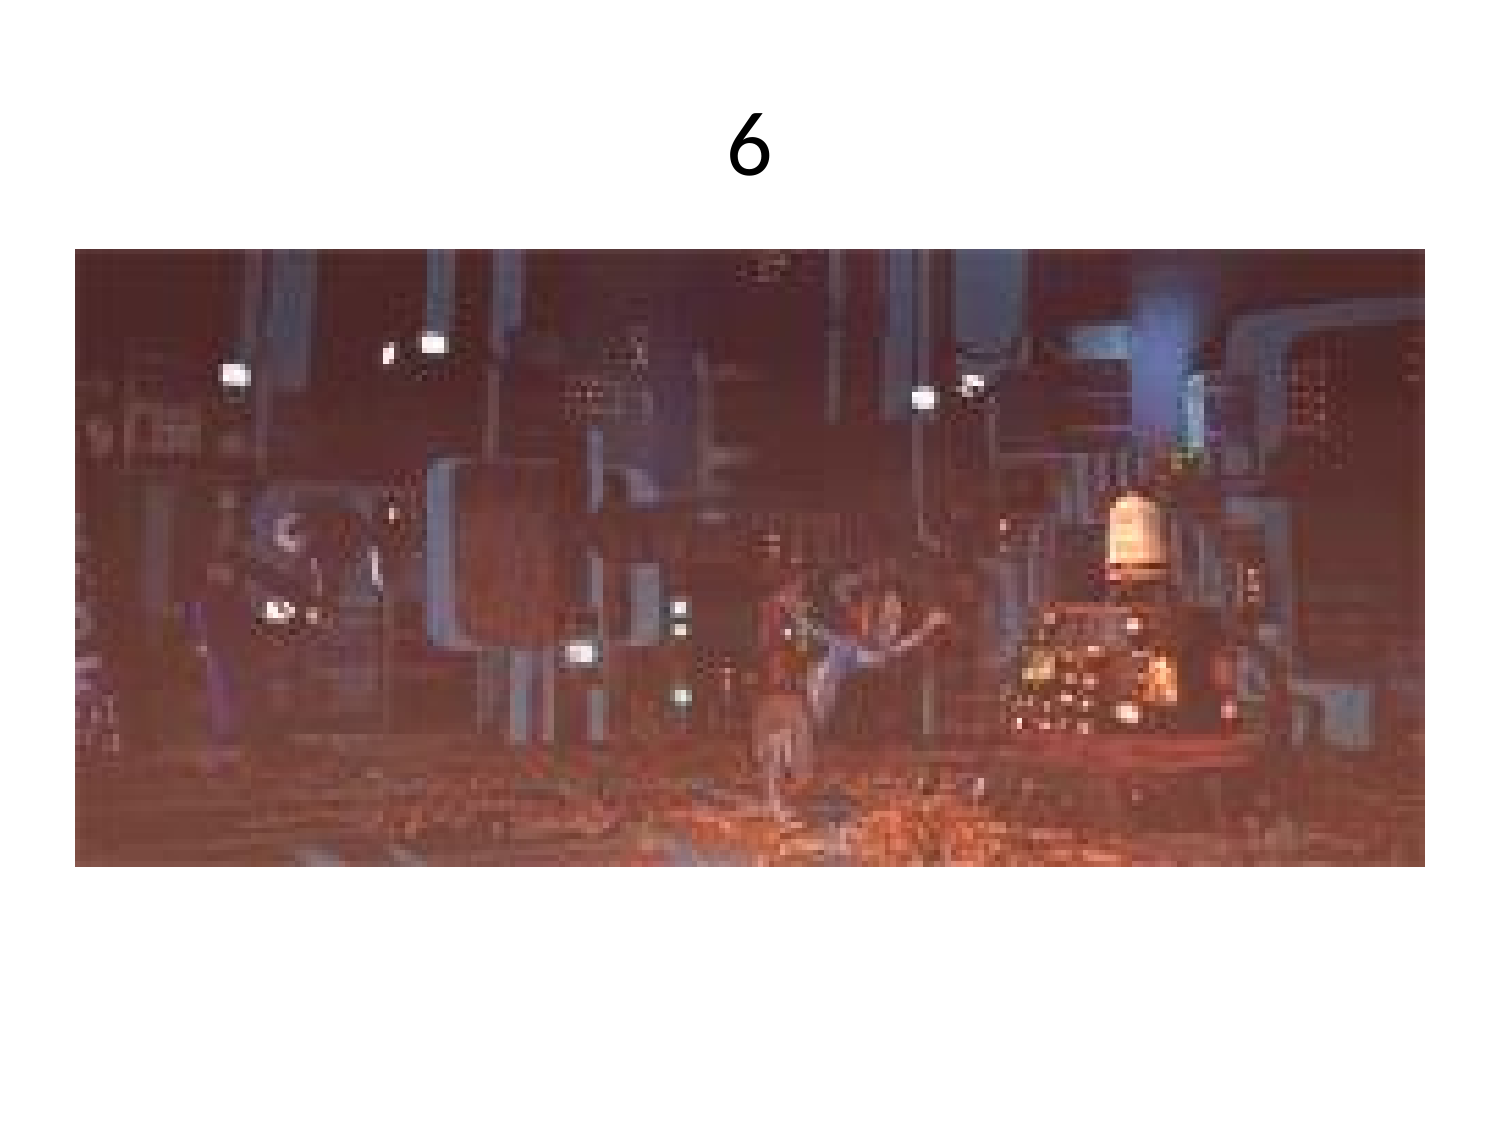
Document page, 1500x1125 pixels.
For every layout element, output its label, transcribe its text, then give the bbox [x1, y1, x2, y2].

title 6 [75, 45, 1425, 233]
picture [74, 249, 1426, 868]
